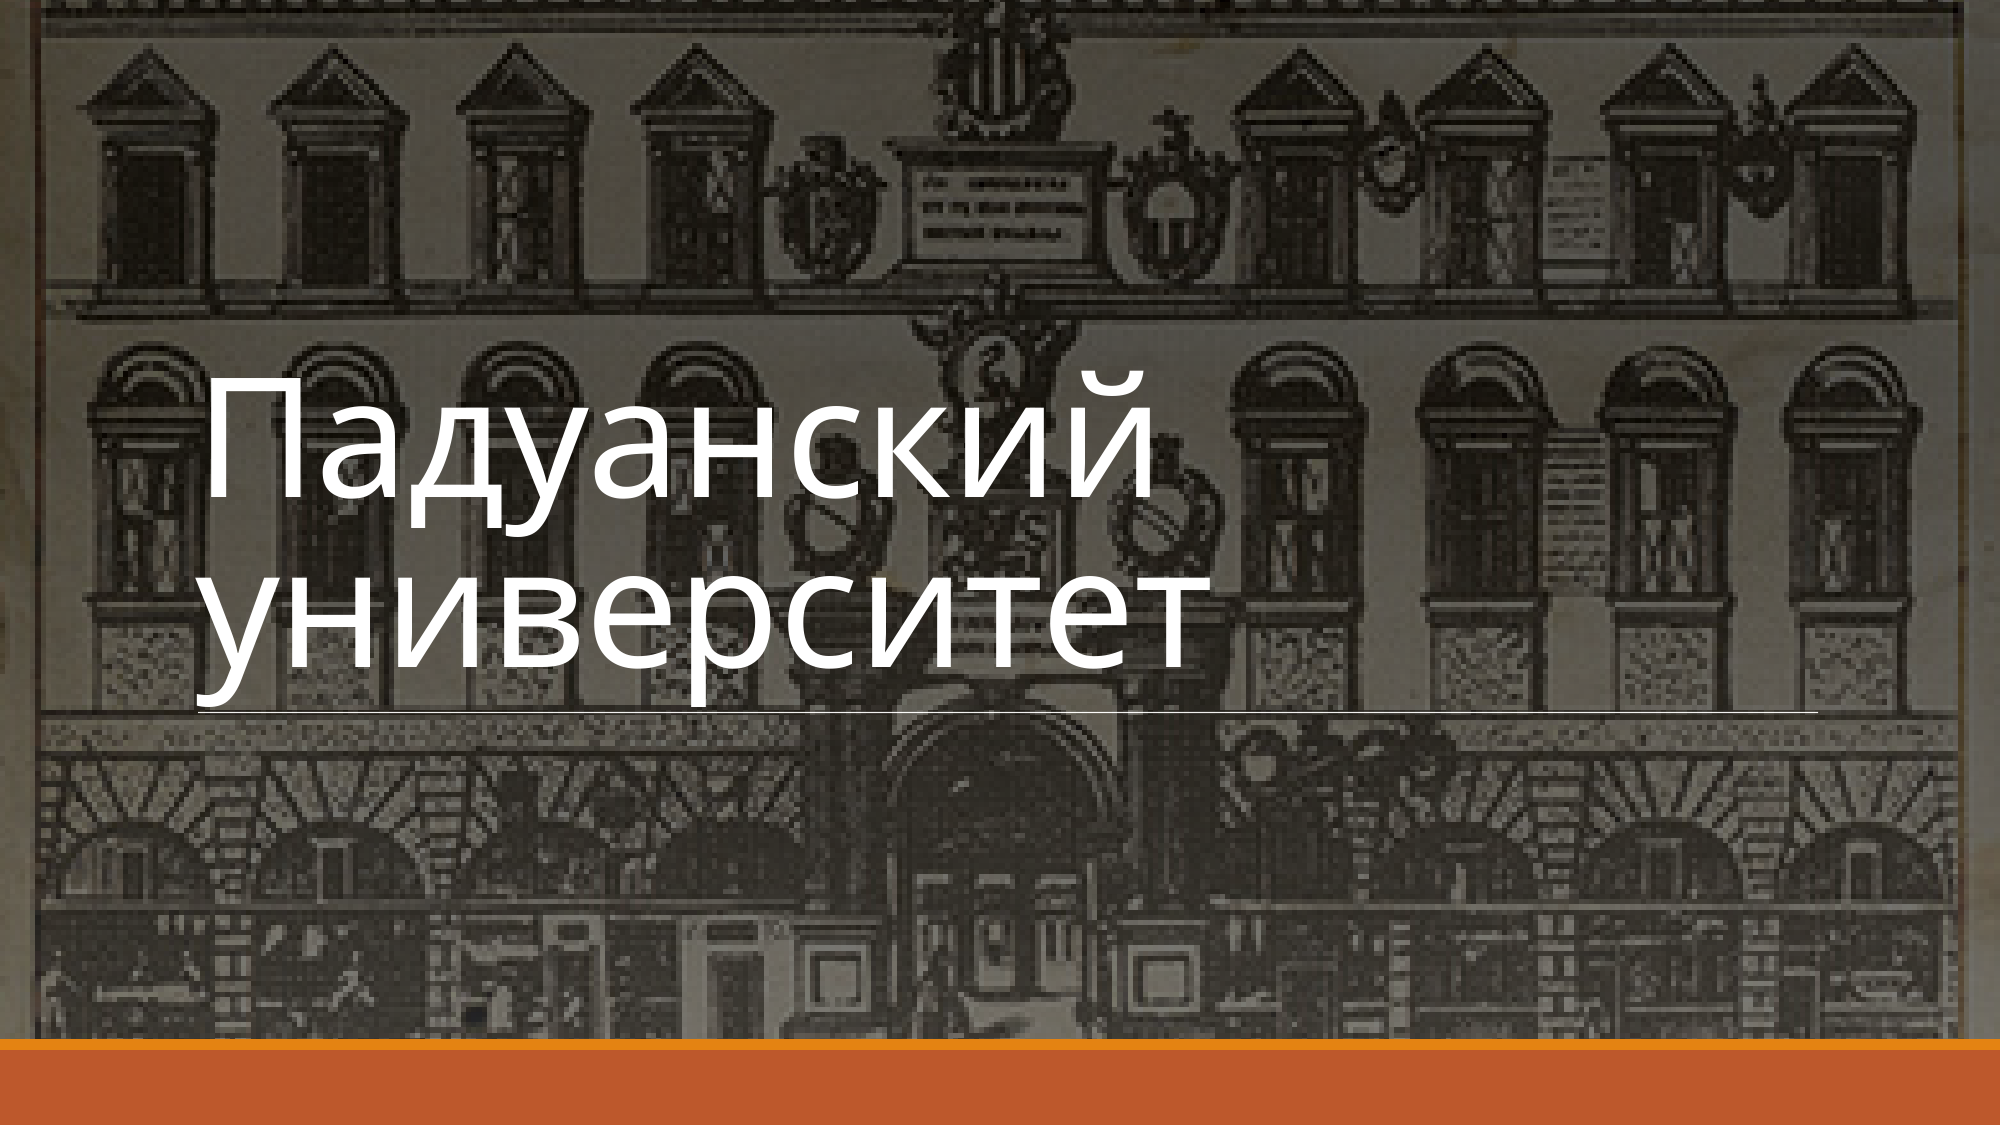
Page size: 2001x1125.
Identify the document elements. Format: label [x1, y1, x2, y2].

list [0, 0, 2000, 1125]
